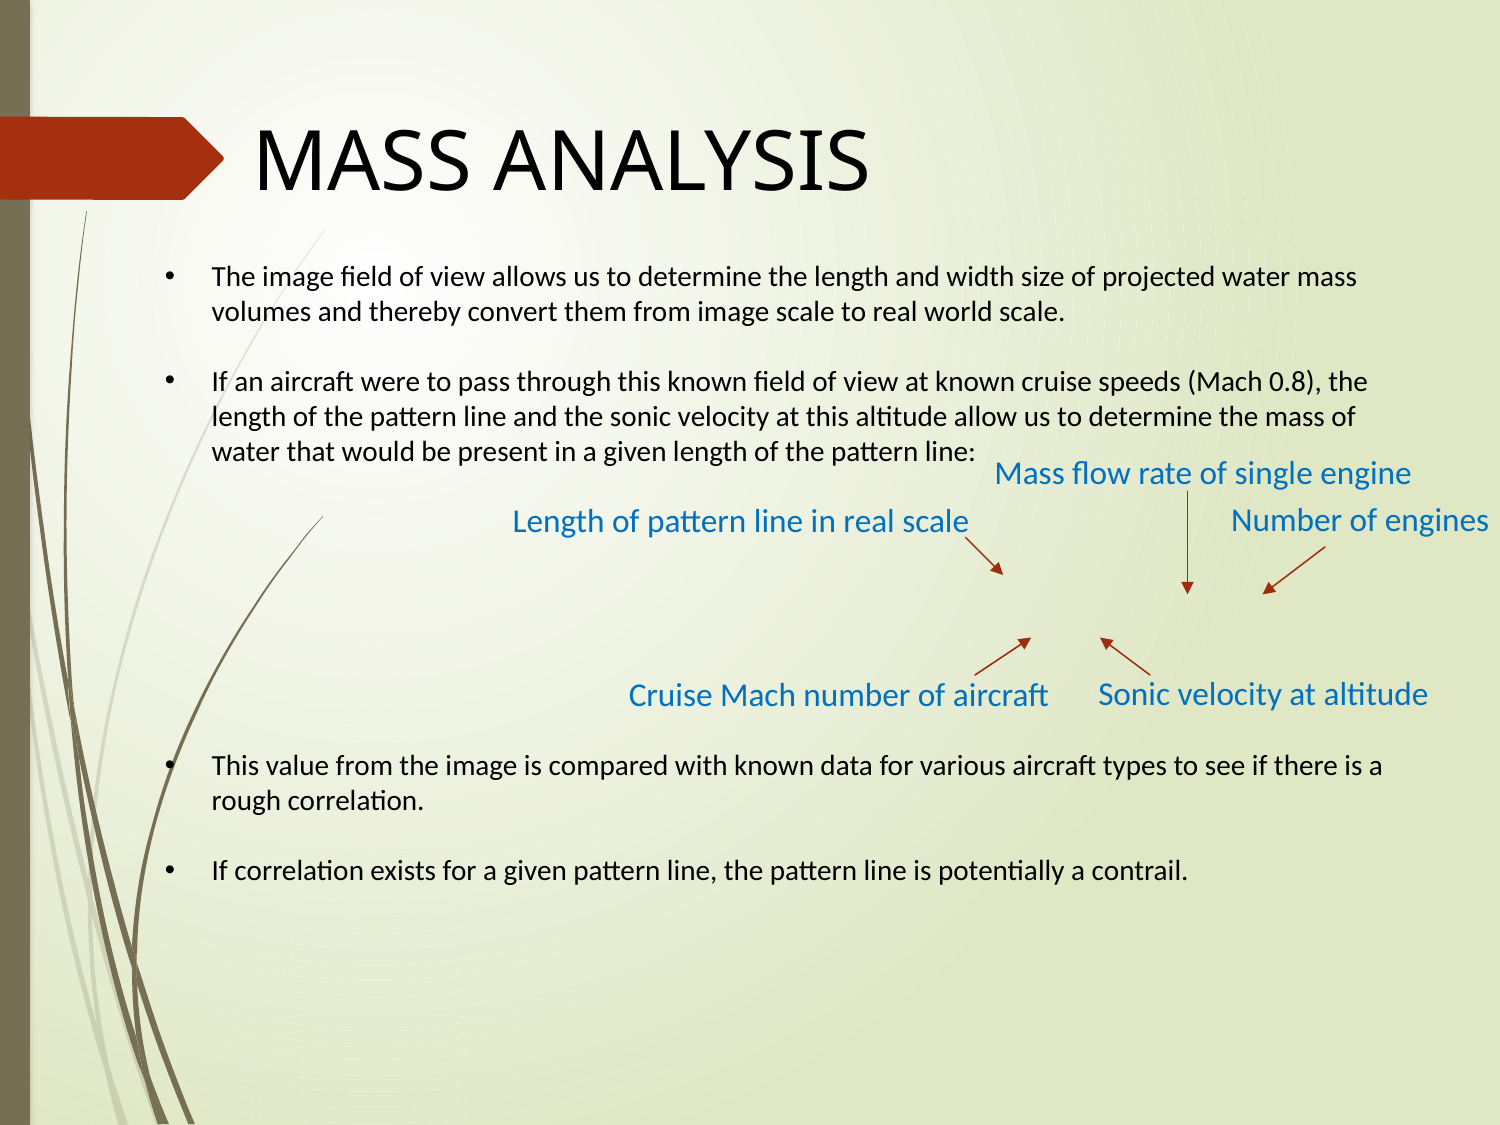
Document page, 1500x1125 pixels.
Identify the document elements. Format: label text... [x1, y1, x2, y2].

text_box Sonic velocity at altitude [1069, 664, 1458, 720]
text_box Length of pattern line in real scale [479, 491, 1004, 547]
text_box Number of engines [1210, 491, 1500, 546]
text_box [965, 537, 1004, 576]
text_box Cruise Mach number of aircraft [612, 665, 1066, 721]
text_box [974, 637, 1032, 676]
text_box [1262, 546, 1326, 595]
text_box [1099, 637, 1151, 676]
text_box Mass flow rate of single engine [969, 443, 1438, 499]
text_box MASS ANALYSIS [237, 99, 1463, 215]
